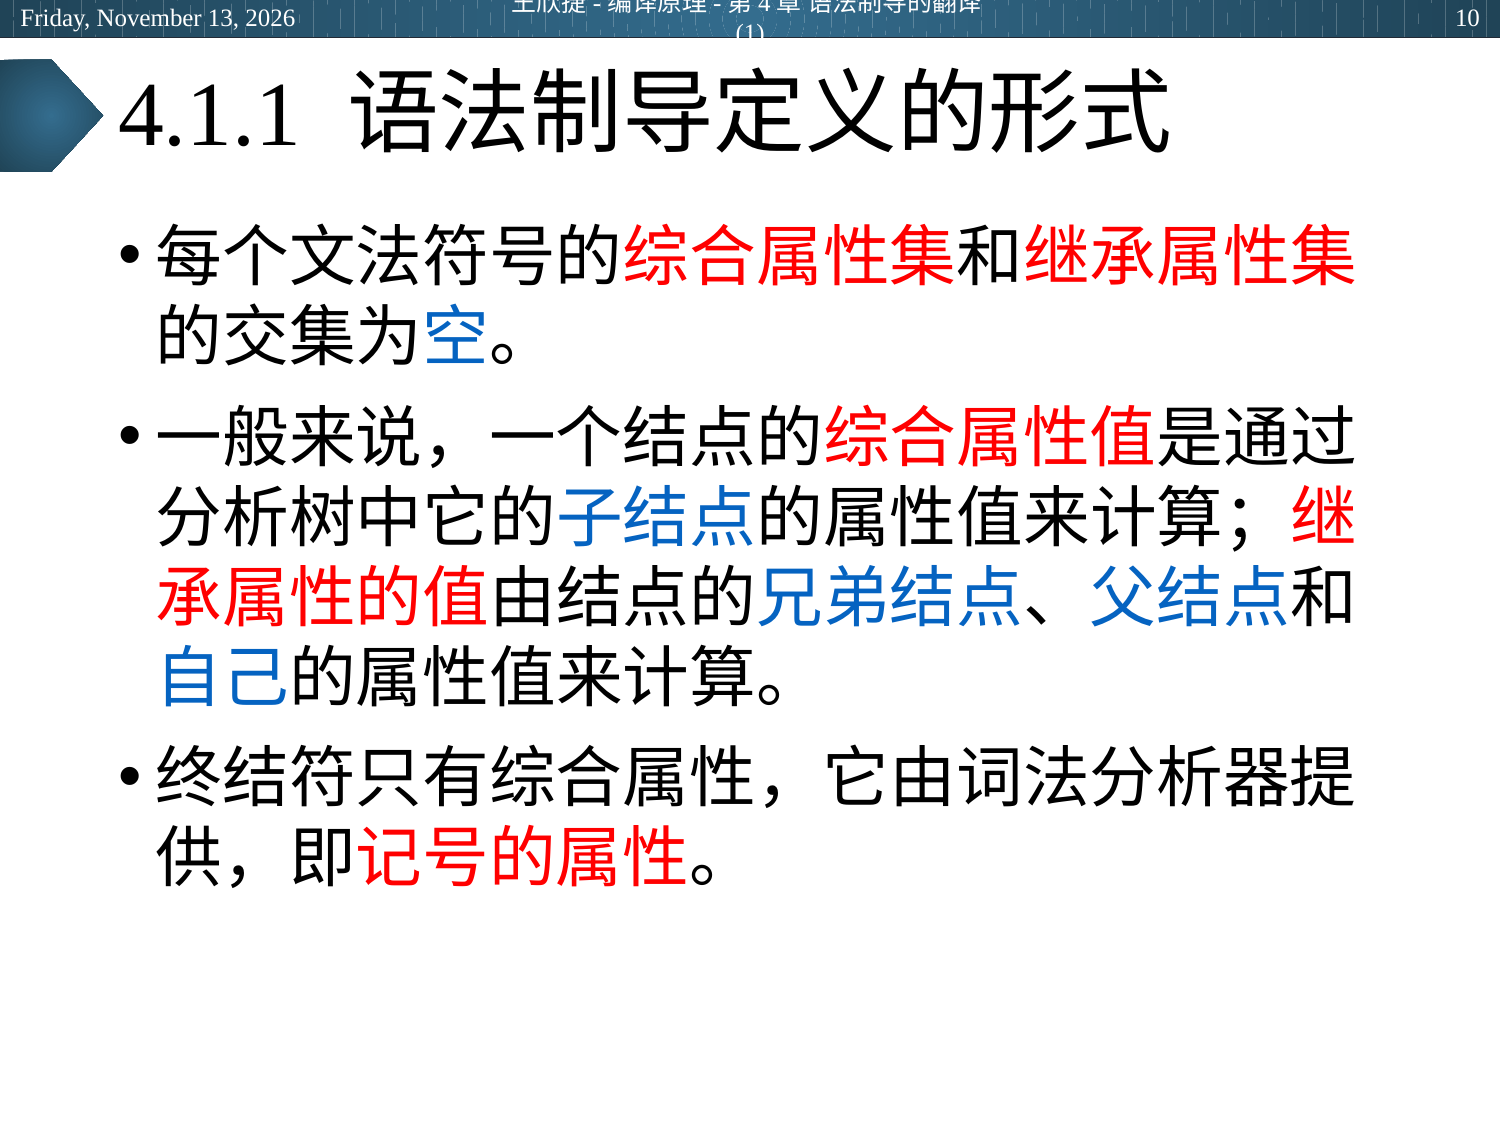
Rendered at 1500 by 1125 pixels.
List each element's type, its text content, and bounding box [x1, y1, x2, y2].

footer 王欣捷-编译原理-第4章 语法制导的翻译(1) [496, 1, 1004, 32]
list 每个文法符号的综合属性集和继承属性集的交集为空。 一般来说，一个结点的综合属性值是通过分析树中它的子结点的属性值来计算；继承属性的值由结点的兄弟结点、父结点和自己的属性值来计算。 终结符只有综合属性，它由词法分析器提供，即记号的属性。 [103, 206, 1397, 1014]
title 4.1.1 语法制导定义的形式 [103, 37, 1397, 194]
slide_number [5, 1, 344, 32]
slide_number 10 [1157, 1, 1495, 32]
